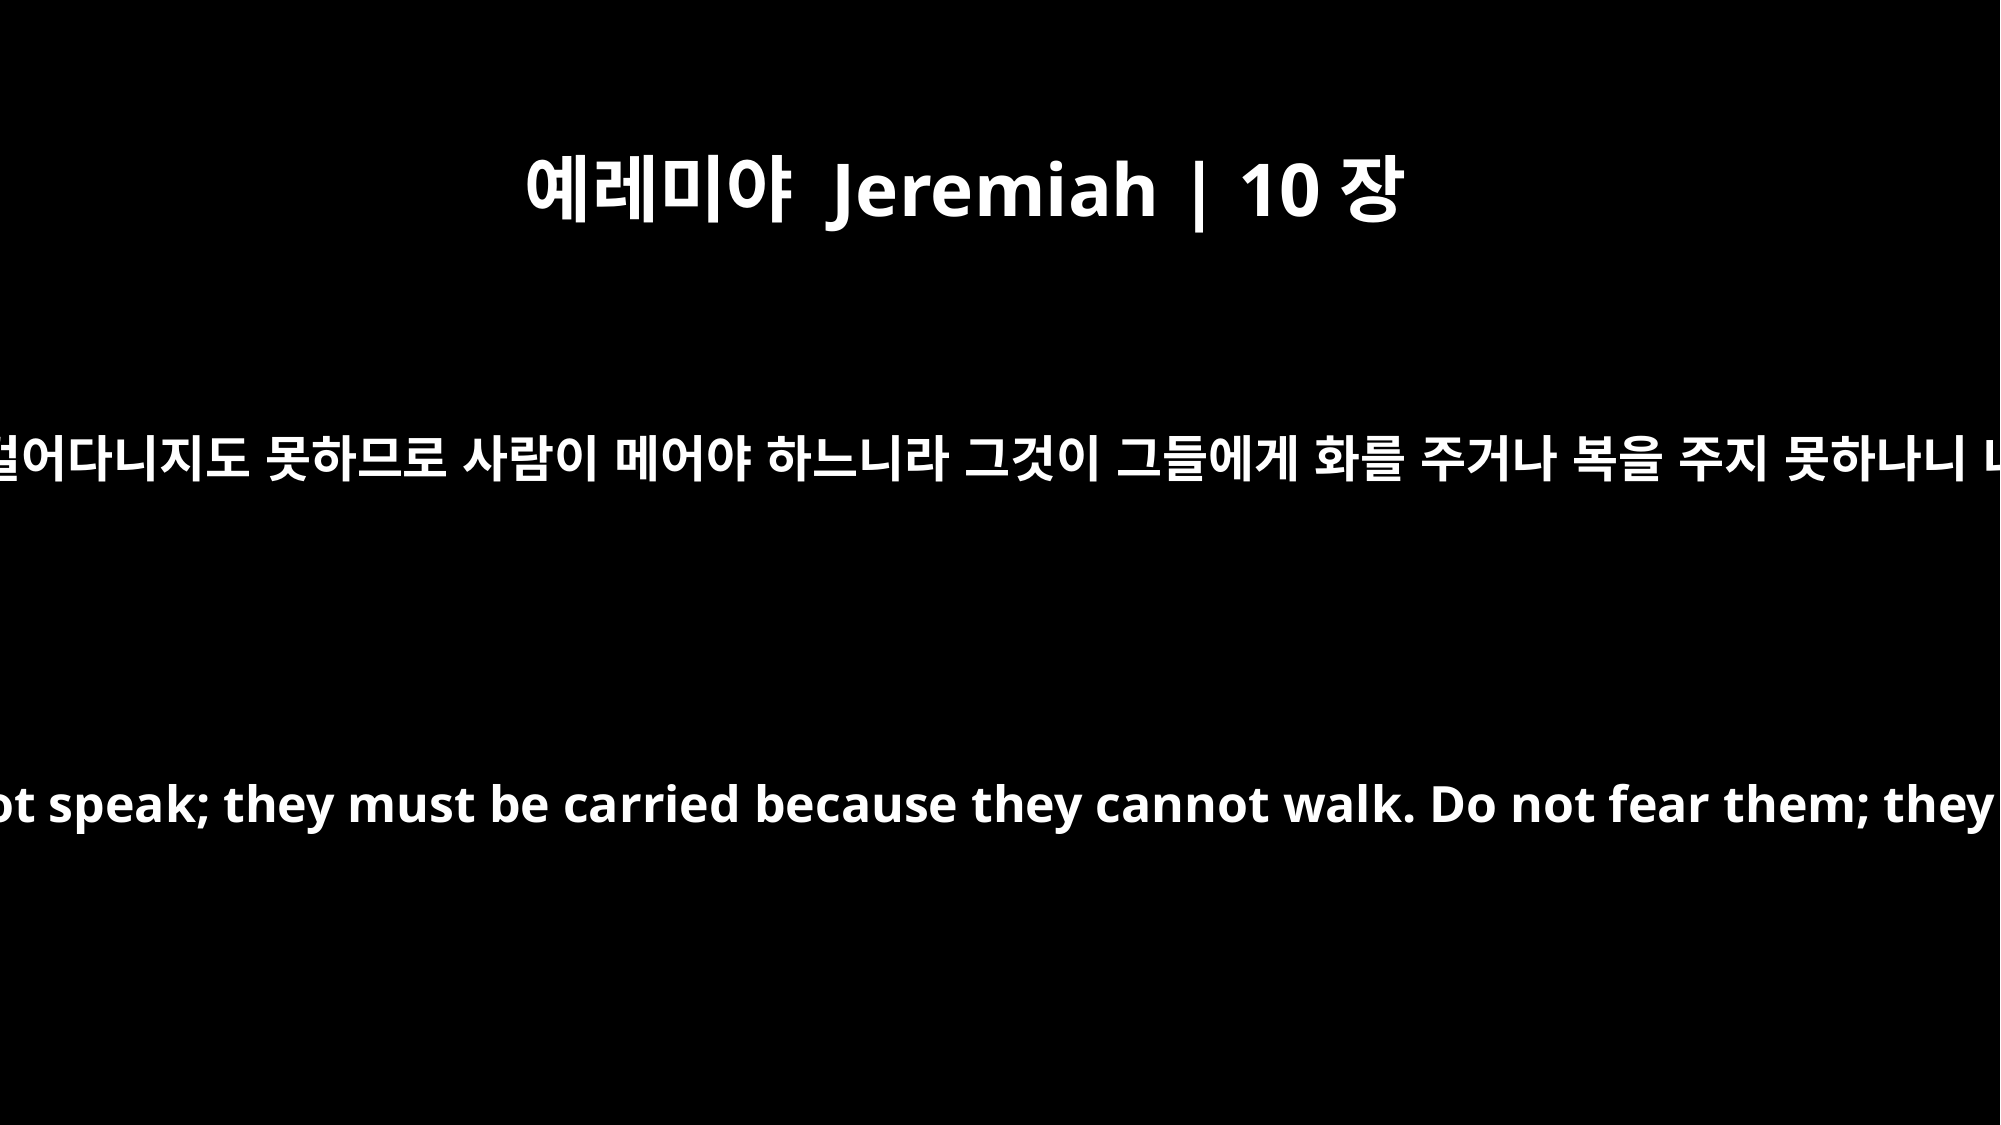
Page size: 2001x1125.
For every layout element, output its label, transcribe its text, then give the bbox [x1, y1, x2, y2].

text_box Like a scarecrow in a melon patch, their idols cannot speak; they must be carried because they cannot walk. Do not fear them; they can do no harm nor can they do any good." [0, 764, 2000, 840]
text_box 5 그것이 둥근 기둥 같아서 말도 못하며 걸어다니지도 못하므로 사람이 메어야 하느니라 그것이 그들에게 화를 주거나 복을 주지 못하나니 너희는 두려워하지 말라 하셨느니라 [0, 359, 2000, 495]
text_box 예레미야 Jeremiah | 10장 [510, 136, 1422, 239]
